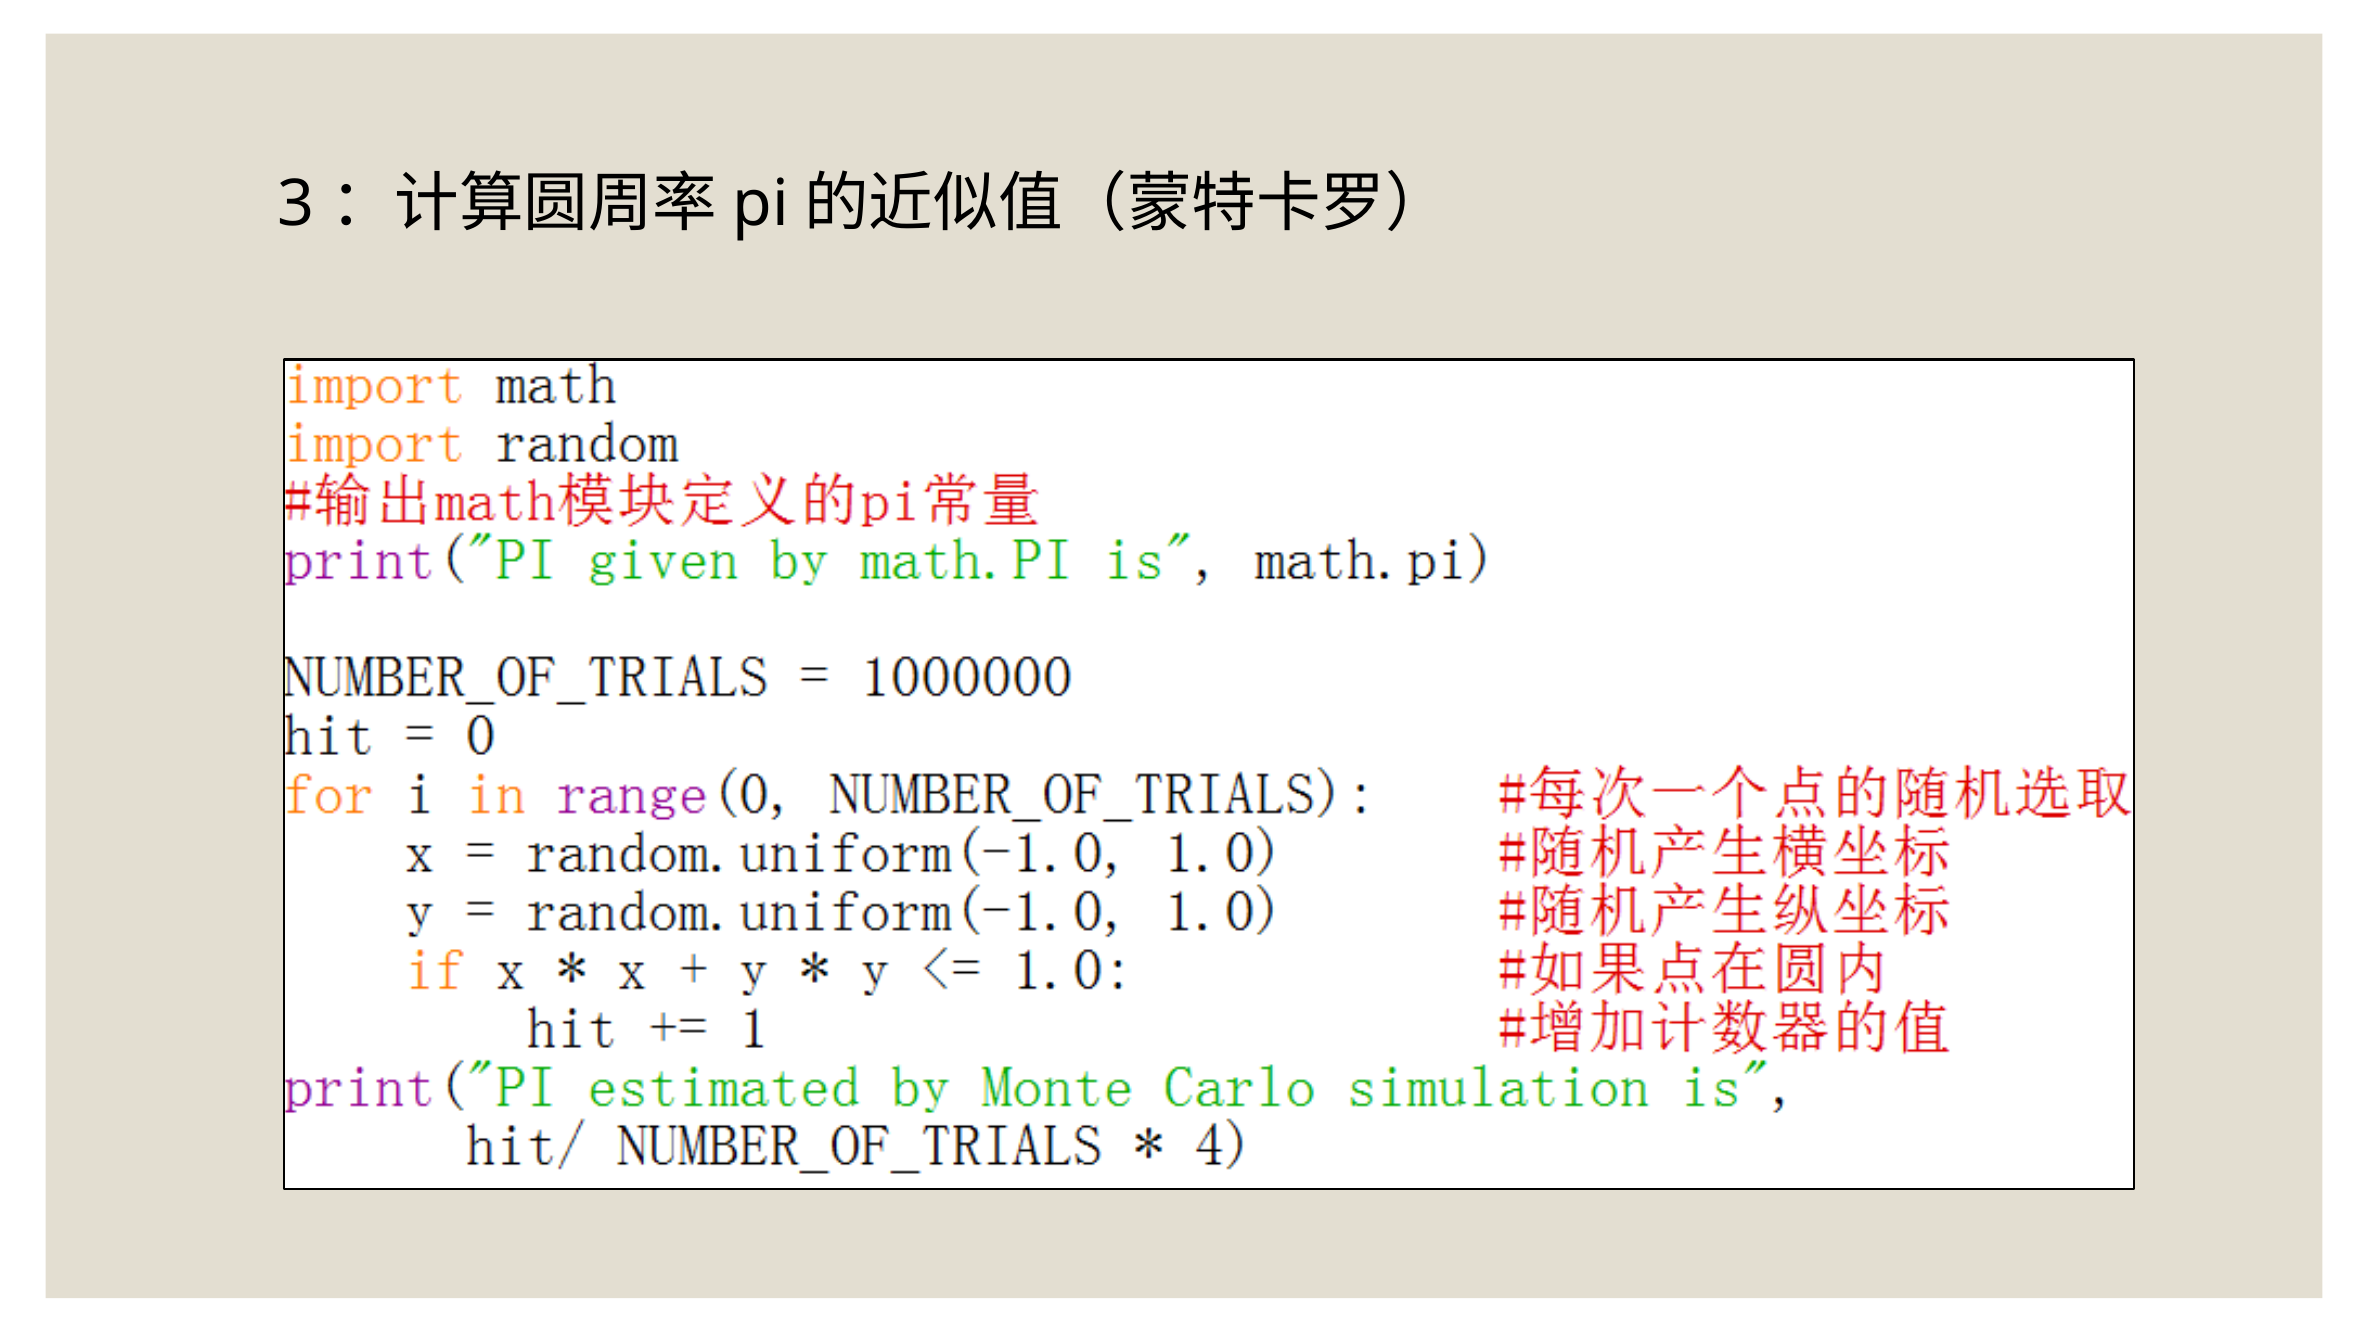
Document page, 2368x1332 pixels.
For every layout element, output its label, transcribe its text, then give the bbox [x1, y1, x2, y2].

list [284, 360, 2133, 1189]
text_box 3：计算圆周率pi的近似值（蒙特卡罗） [240, 152, 1839, 311]
